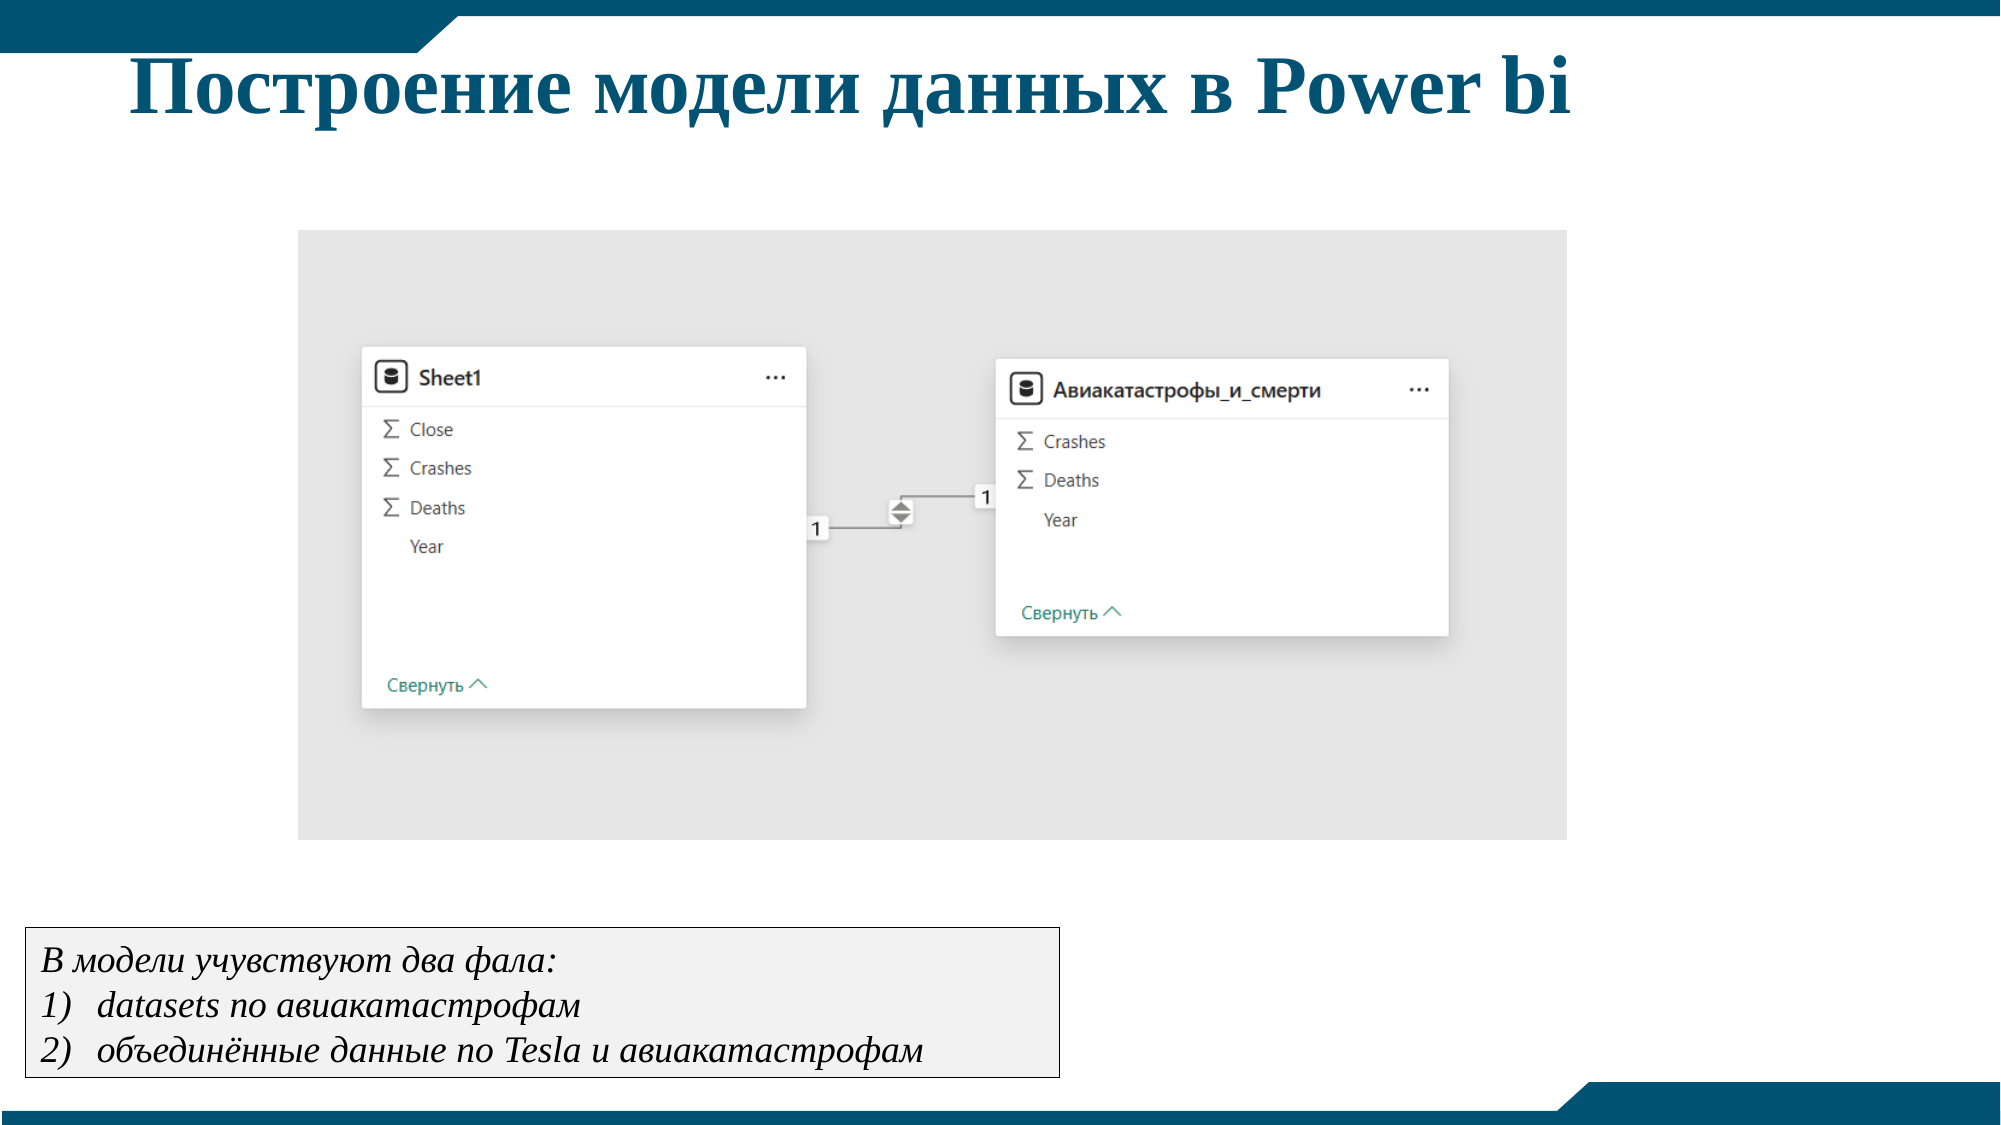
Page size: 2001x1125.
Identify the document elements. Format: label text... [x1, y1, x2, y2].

title Построение модели данных в Power bi [114, 45, 2000, 129]
text_box В модели учувствуют два фала: datasets по авиакатастрофам объединённые данные по Tesla и авиакатастрофам [25, 927, 1060, 1078]
picture [298, 230, 1567, 840]
